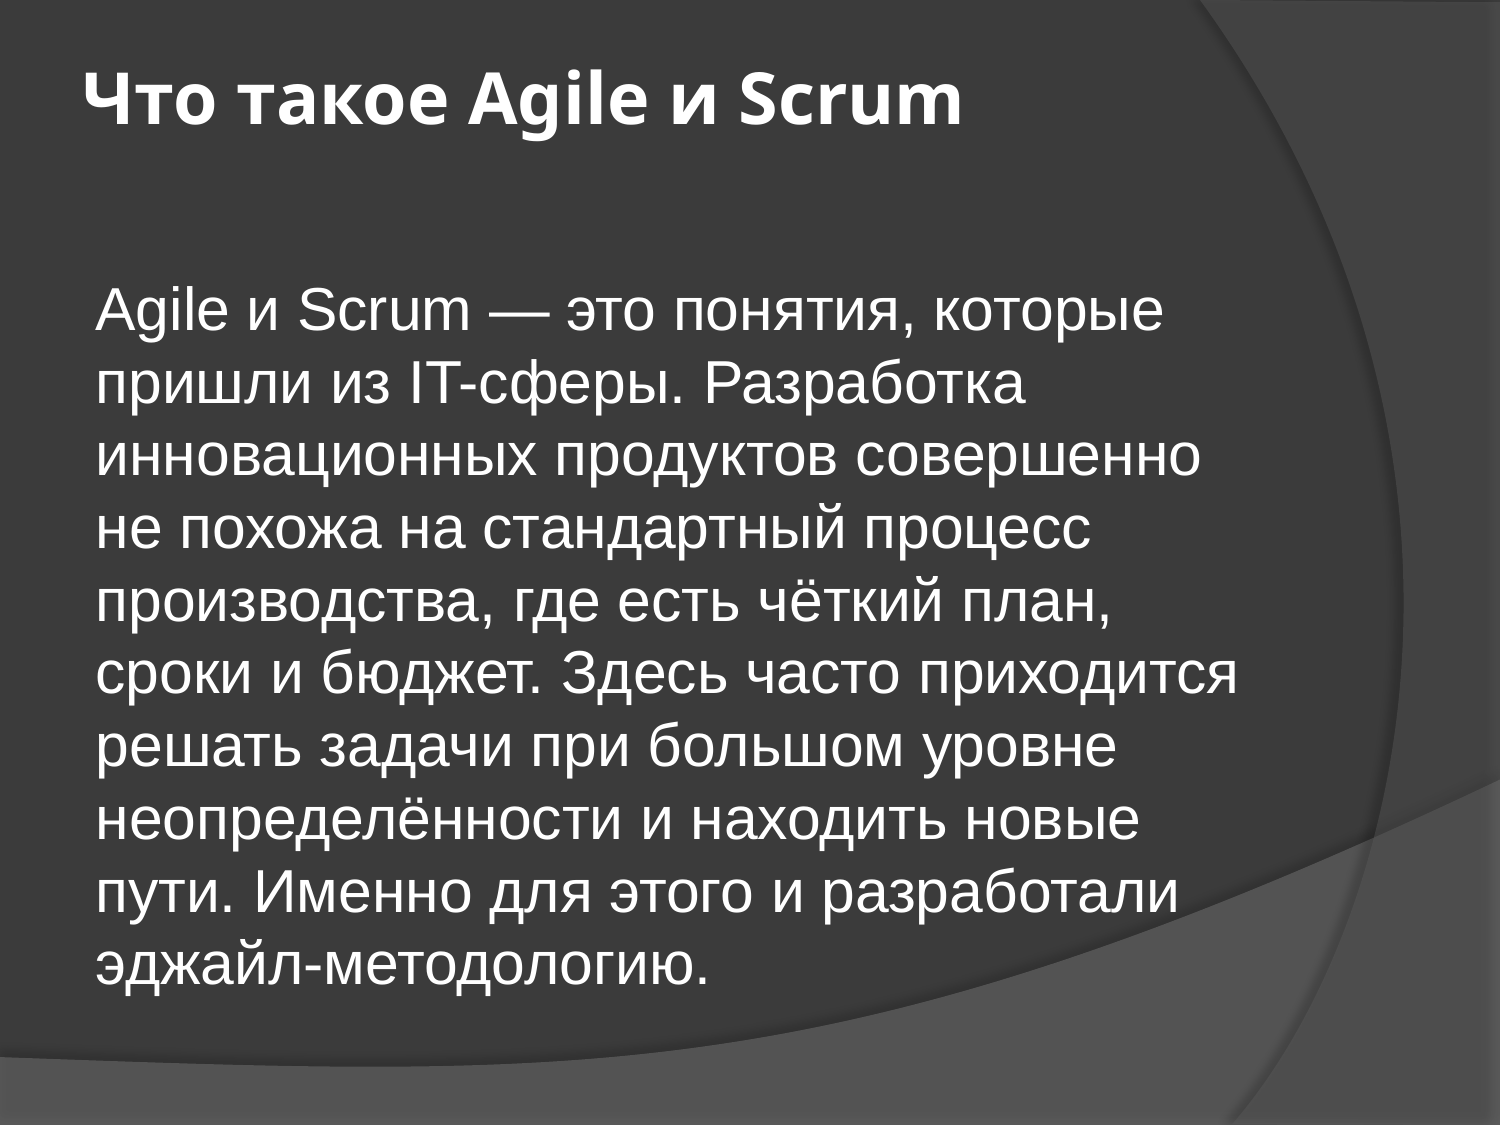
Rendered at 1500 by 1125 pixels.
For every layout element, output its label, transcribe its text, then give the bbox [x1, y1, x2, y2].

title Что такое Agile и Scrum [75, 45, 1300, 233]
list Agile и Scrum — это понятия, которые пришли из IT-сферы. Разработка инновационных продуктов совершенно не похожа на стандартный процесс производства, где есть чёткий план, сроки и бюджет. Здесь часто приходится решать задачи при большом уровне неопределённости и находить новые пути. Именно для этого и разработали эджайл-методологию. [75, 262, 1300, 1005]
